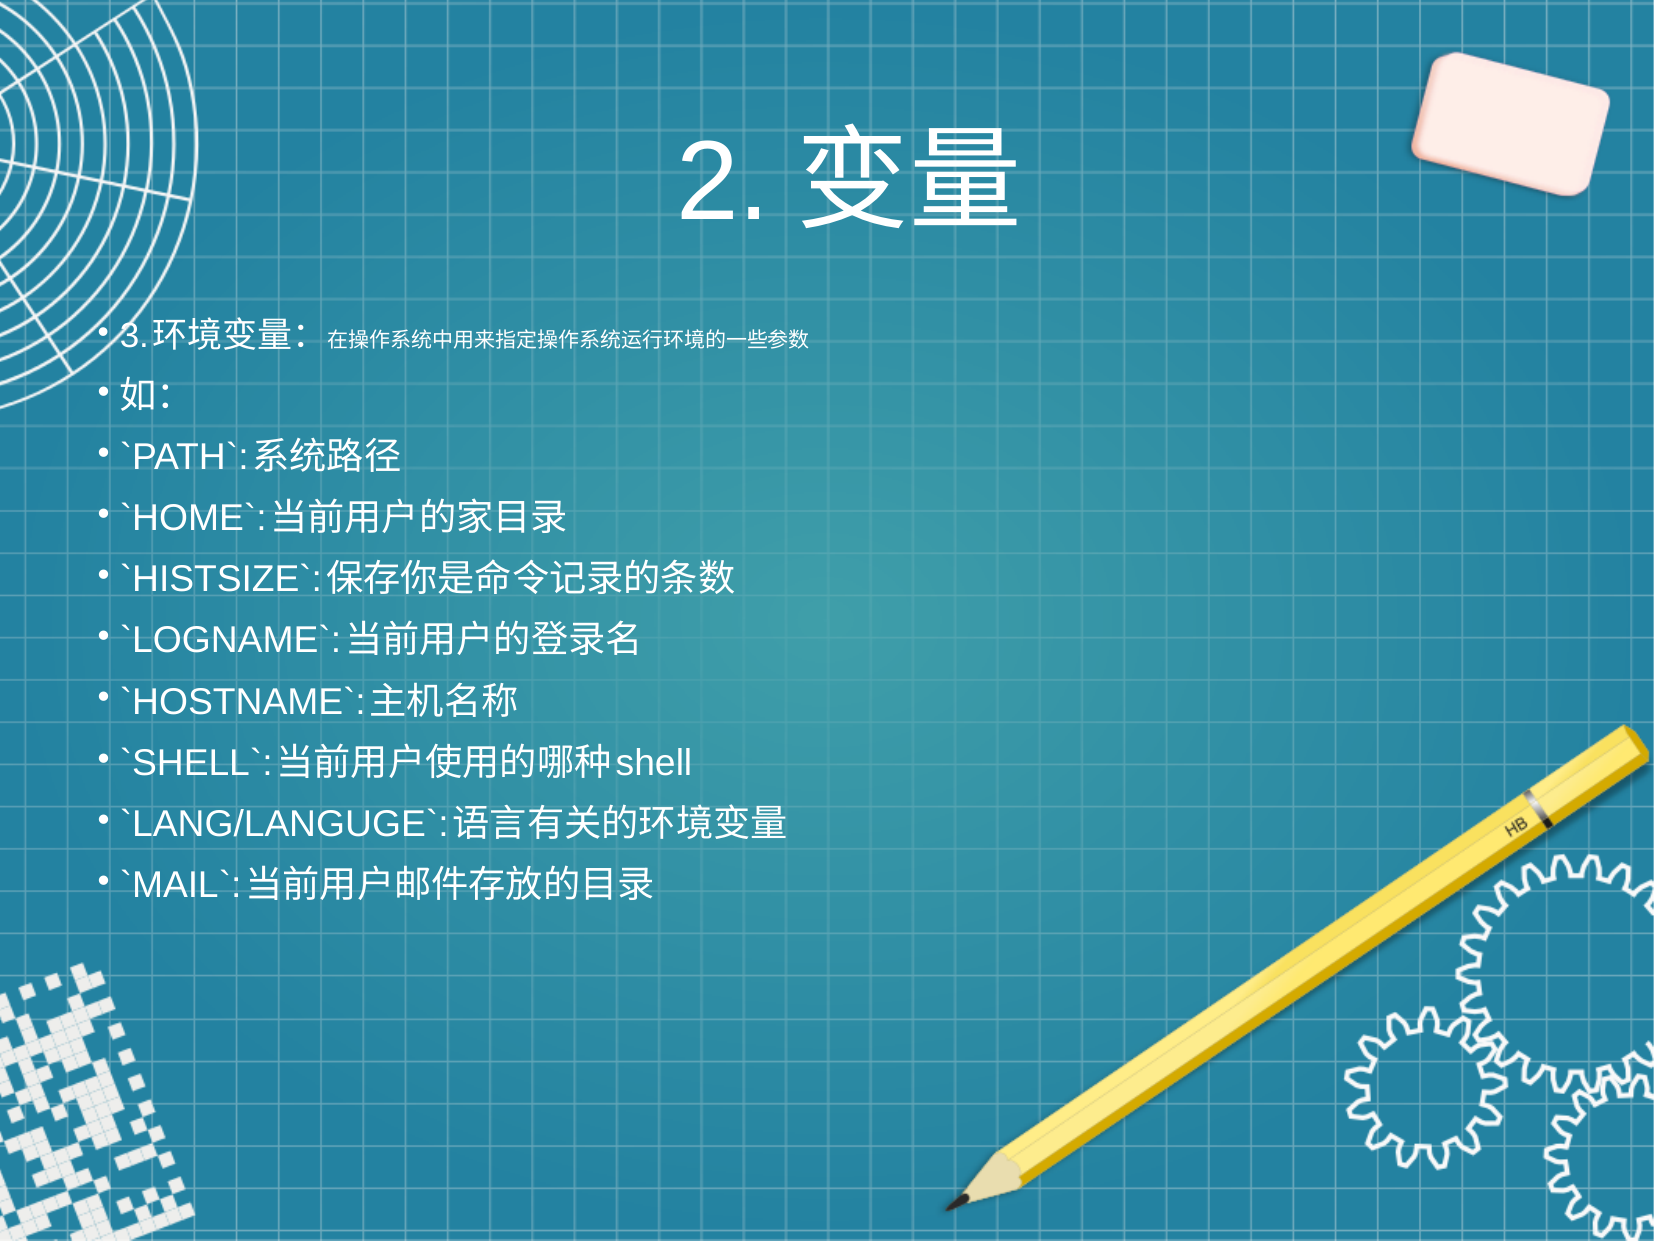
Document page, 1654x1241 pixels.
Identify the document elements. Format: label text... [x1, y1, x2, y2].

text_box 2.变量 [105, 108, 1594, 240]
picture [0, 0, 1654, 1241]
text_box 3.环境变量：在操作系统中用来指定操作系统运行环境的一些参数 如： `PATH`:系统路径 `HOME`:当前用户的家目录 `HISTSIZE`:保存你是命令记录的条数 `LOGNAME`:当前用户的登录名 `HOSTNAME`:主机名称 `SHELL`:当前用户使用的哪种shell `LANG/LANGUGE`:语言有关的环境变量 `MAIL`:当前用户邮件存放的目录 [90, 312, 1579, 915]
